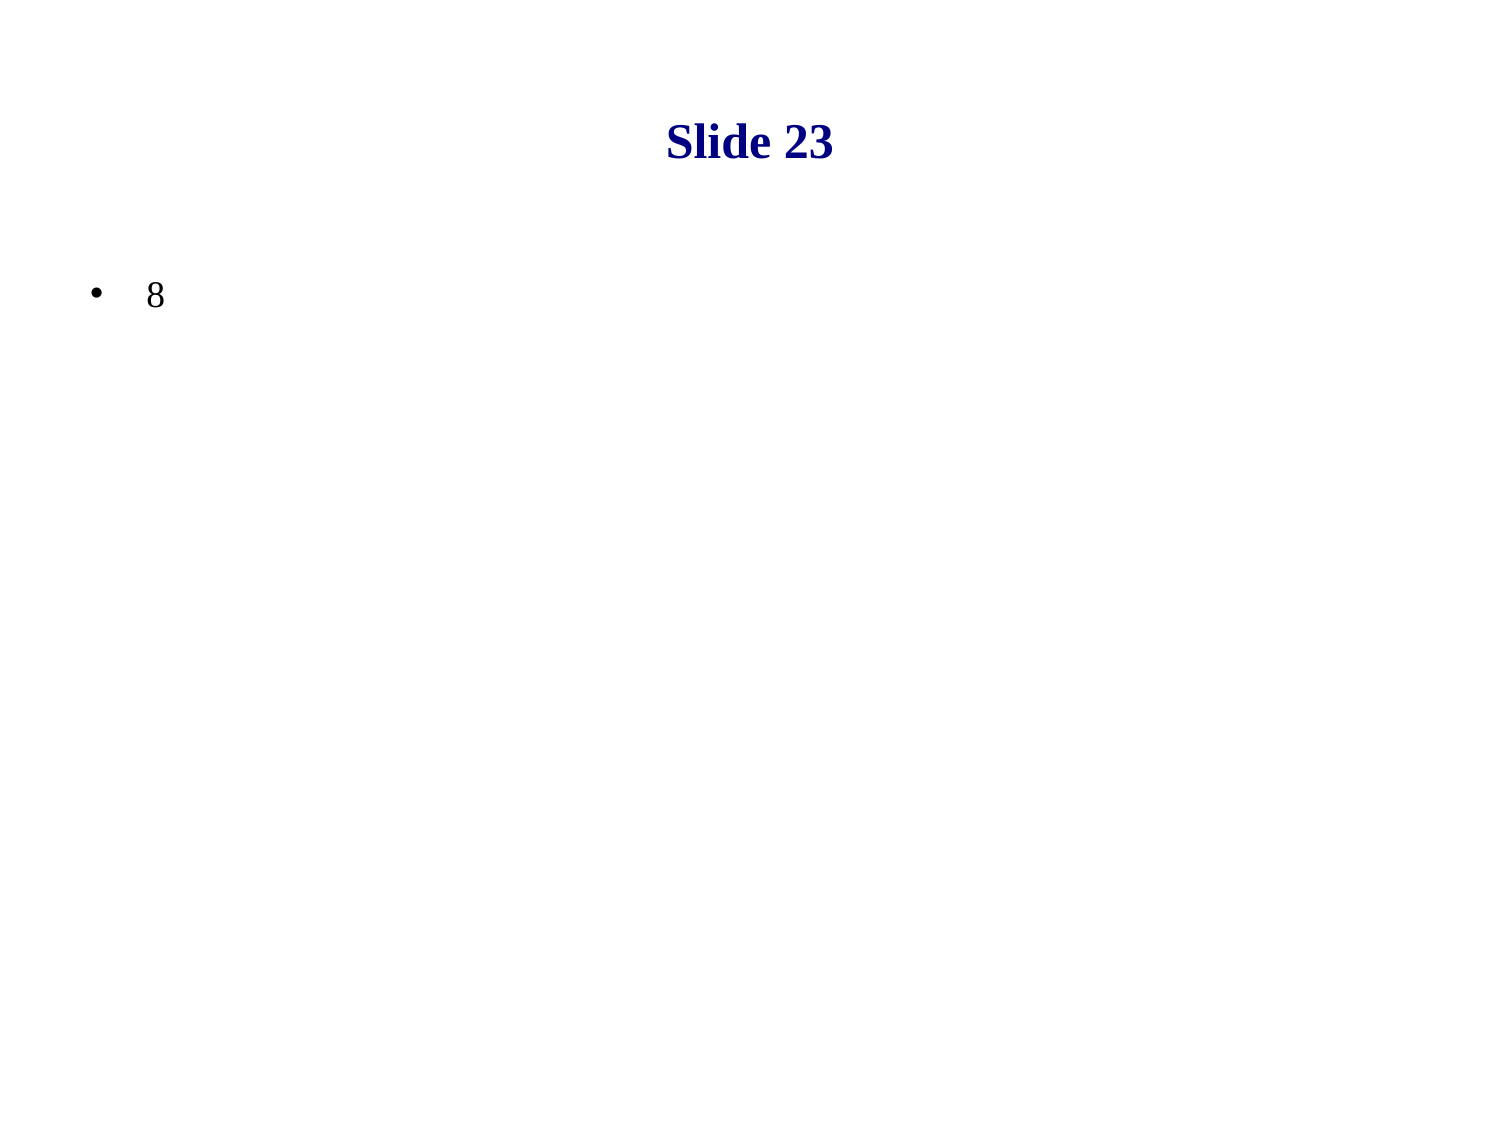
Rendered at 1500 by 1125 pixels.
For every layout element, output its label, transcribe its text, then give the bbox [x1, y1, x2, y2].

title Slide 23 [75, 45, 1425, 233]
list 8 [75, 262, 1425, 1005]
